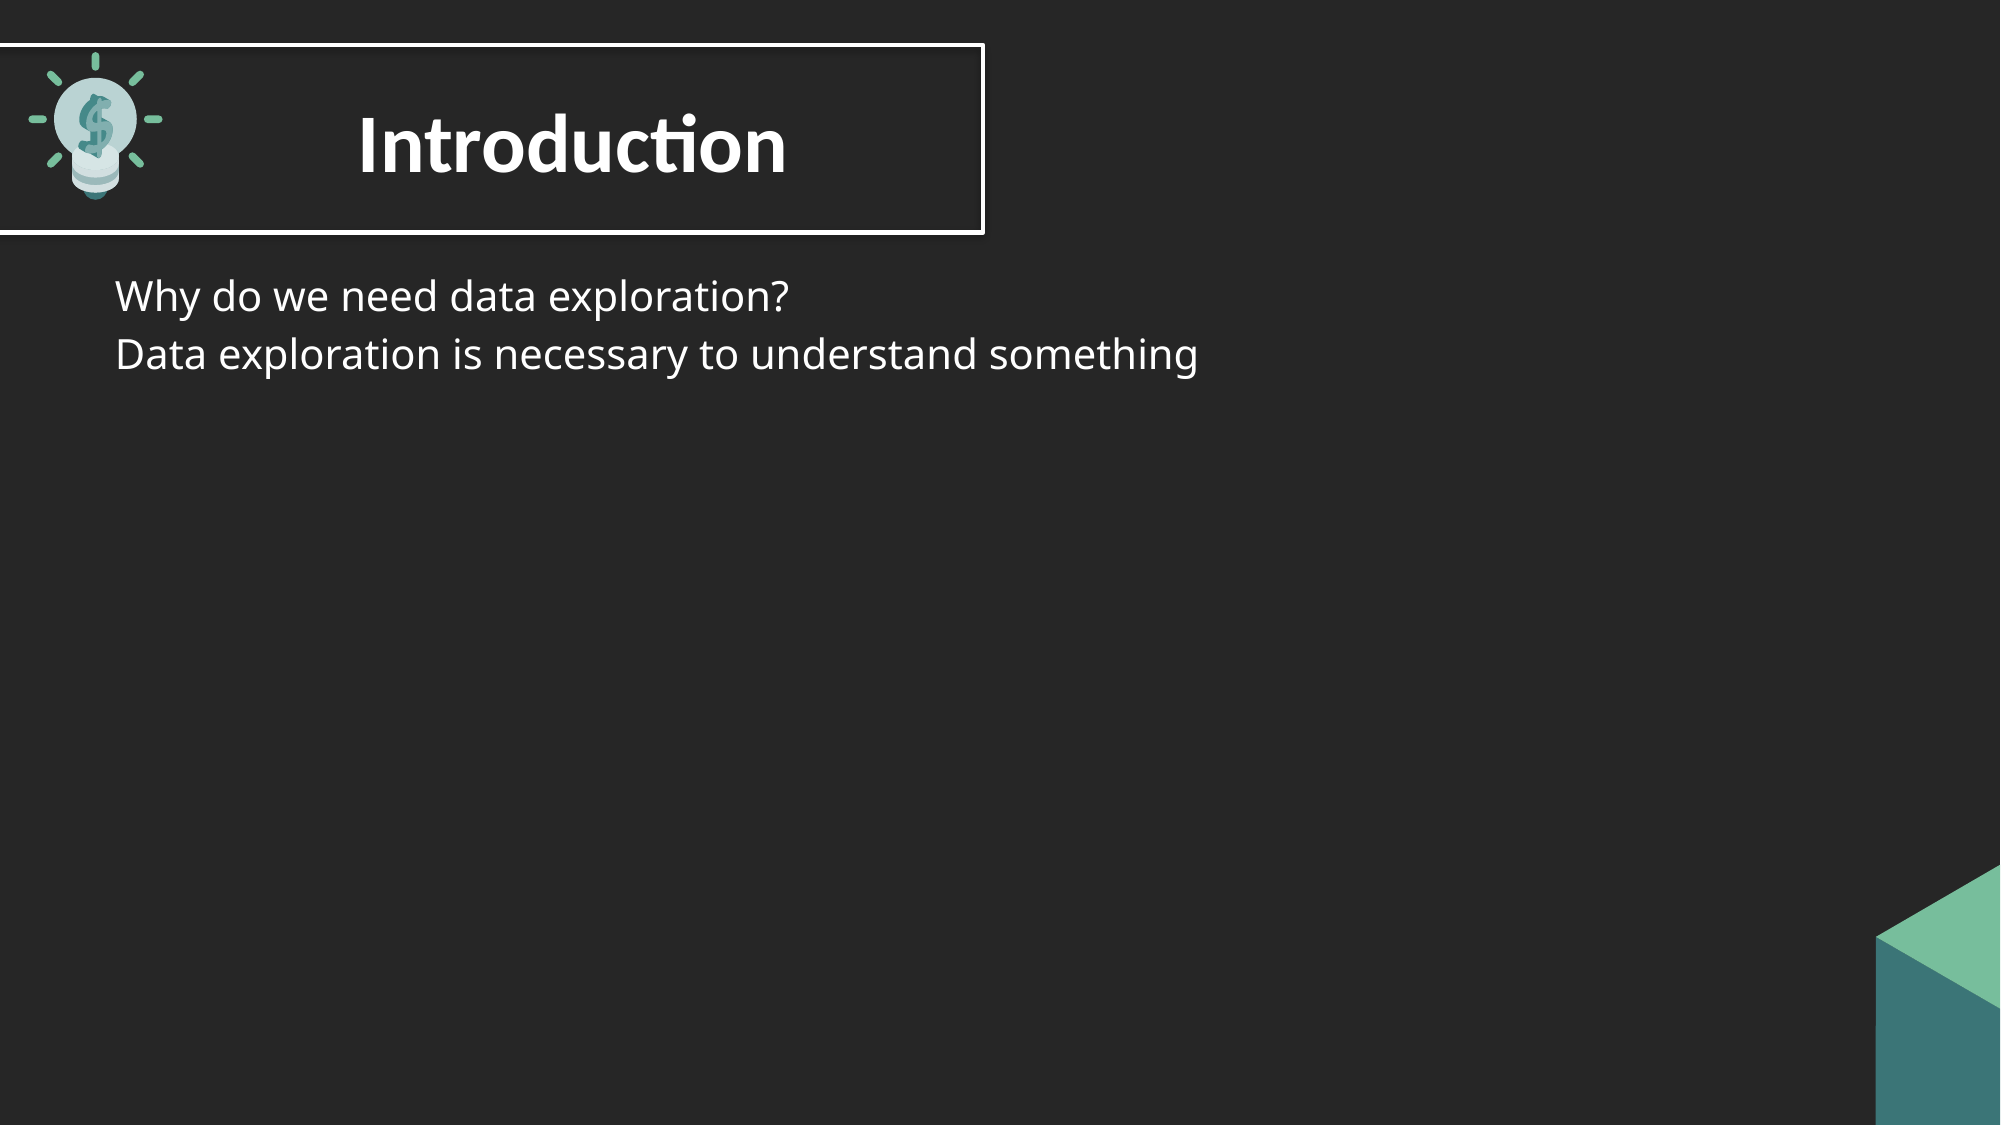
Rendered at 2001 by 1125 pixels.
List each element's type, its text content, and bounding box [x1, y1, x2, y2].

list Why do we need data exploration? Data exploration is necessary to understand something [99, 262, 1900, 1005]
title Introduction [185, 60, 962, 217]
